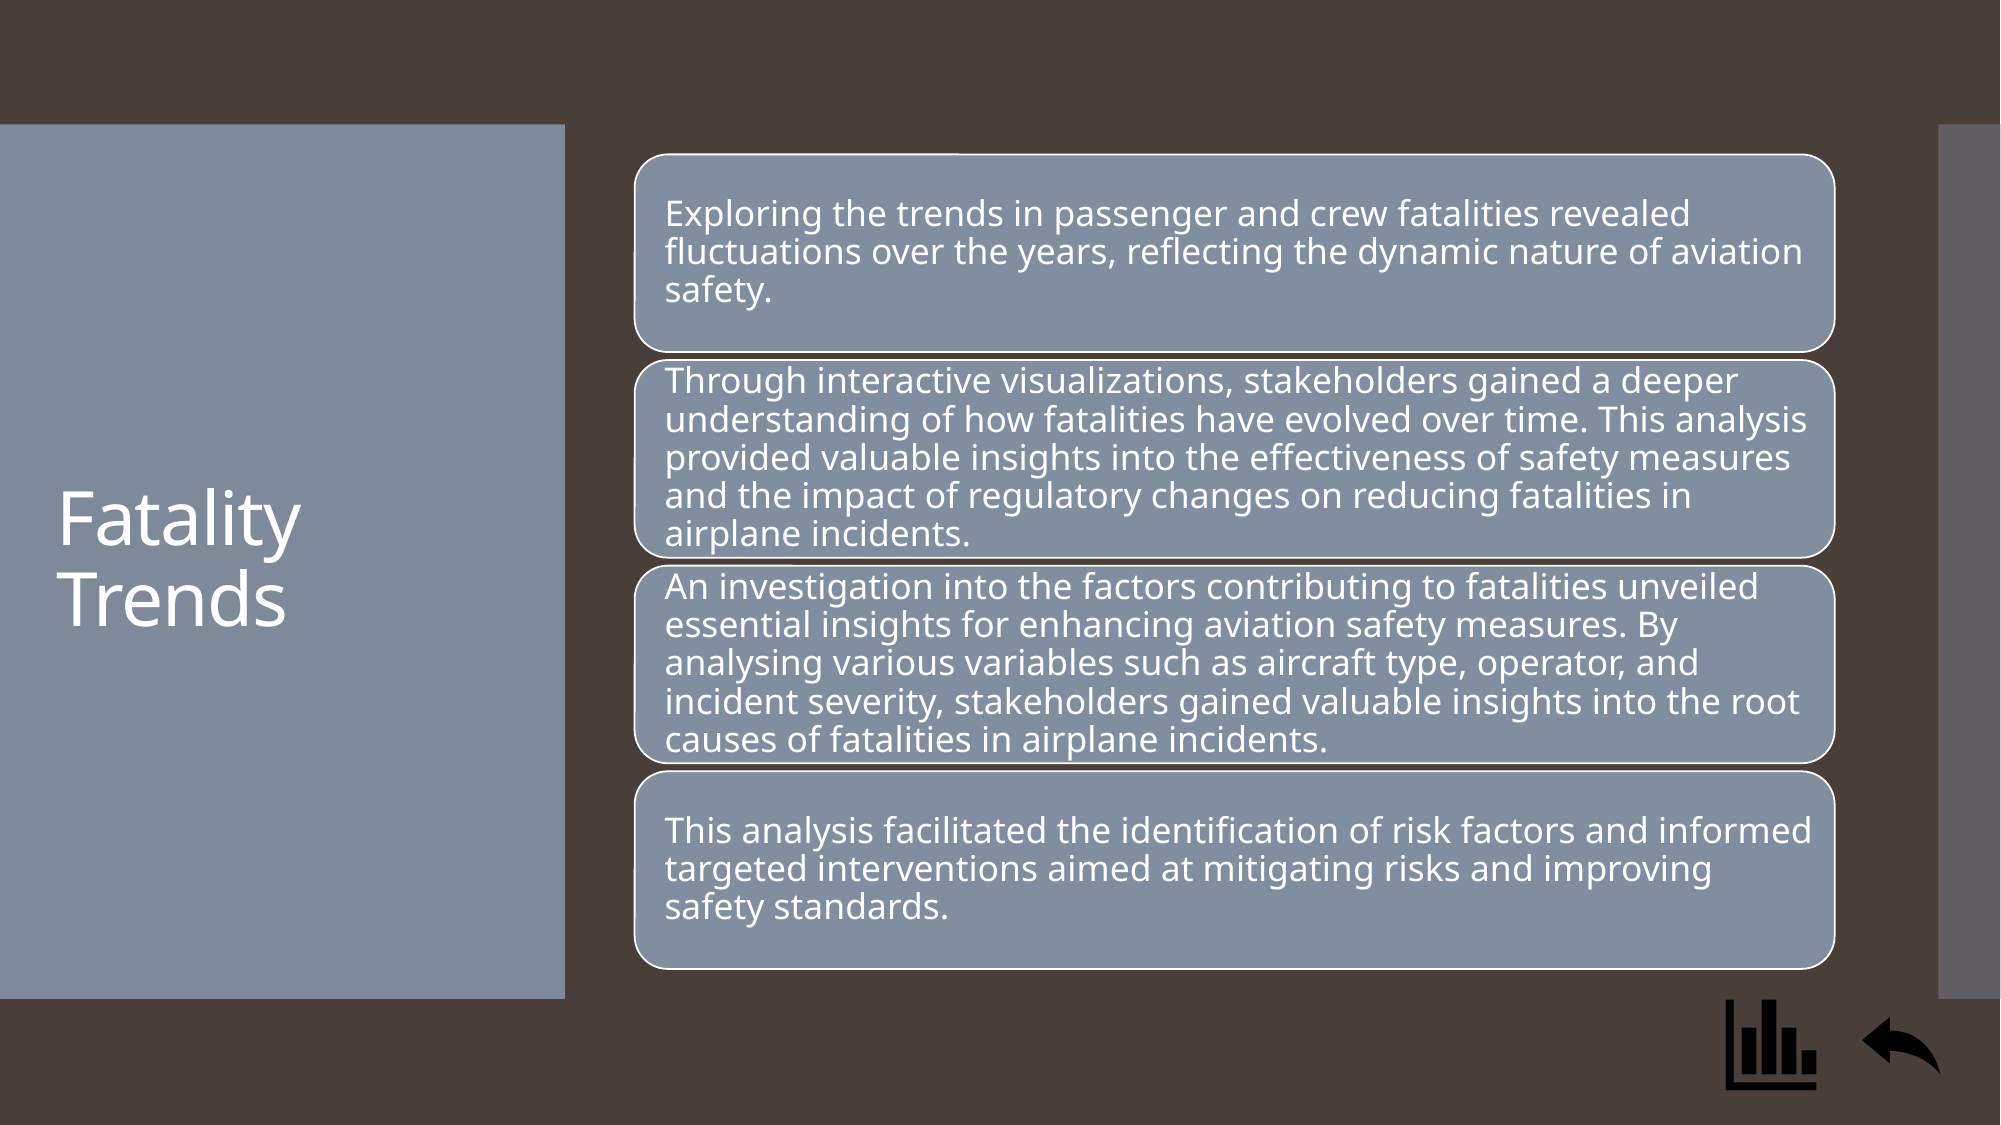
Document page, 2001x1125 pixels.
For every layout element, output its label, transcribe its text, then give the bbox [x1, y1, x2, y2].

picture [1853, 998, 1948, 1092]
title Fatality Trends [41, 184, 525, 940]
picture [1707, 981, 1835, 1109]
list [634, 141, 1835, 982]
